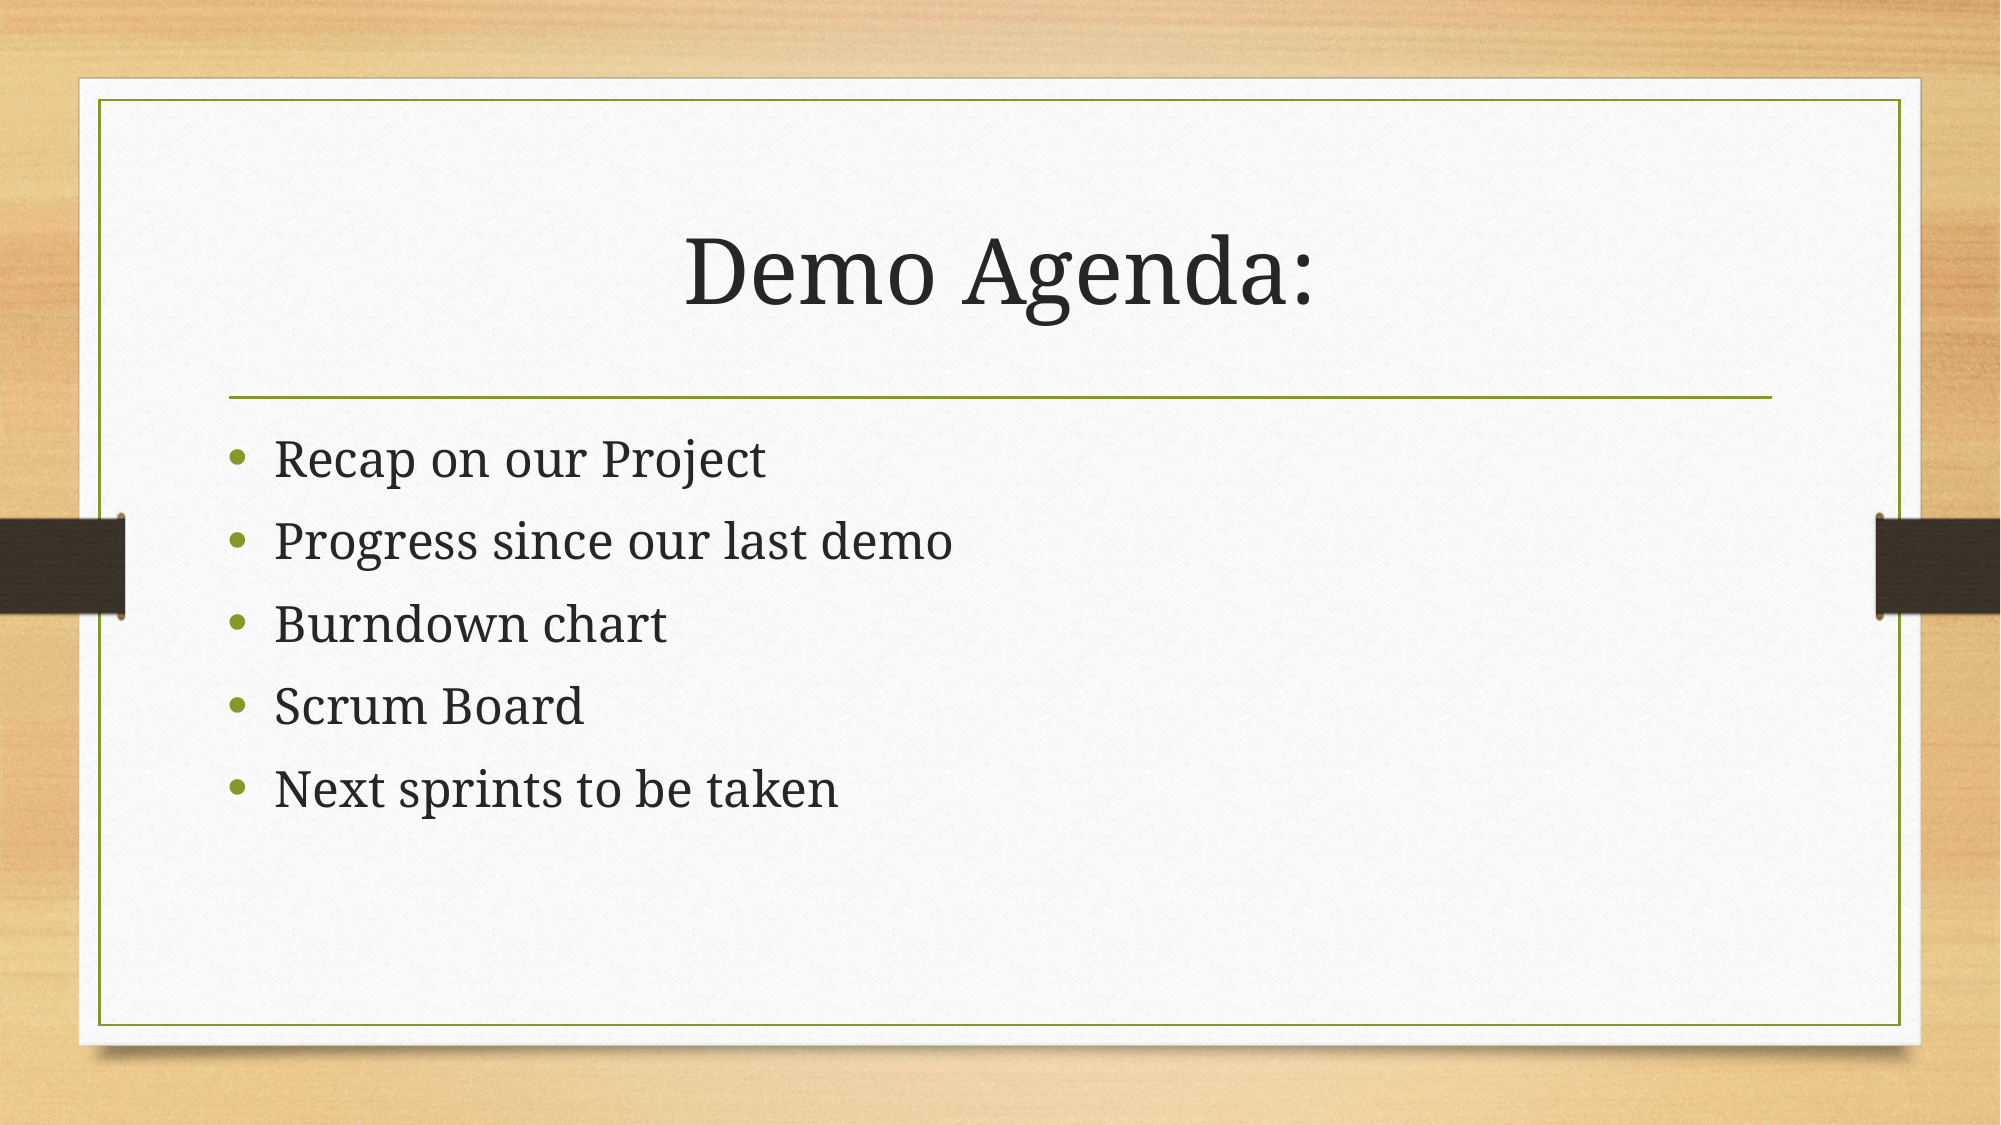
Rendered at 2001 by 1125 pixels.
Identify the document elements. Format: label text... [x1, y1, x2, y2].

list Recap on our Project Progress since our last demo Burndown chart Scrum Board Next sprints to be taken [212, 419, 1788, 964]
picture [0, 0, 2001, 1125]
title Demo Agenda: [212, 161, 1788, 375]
